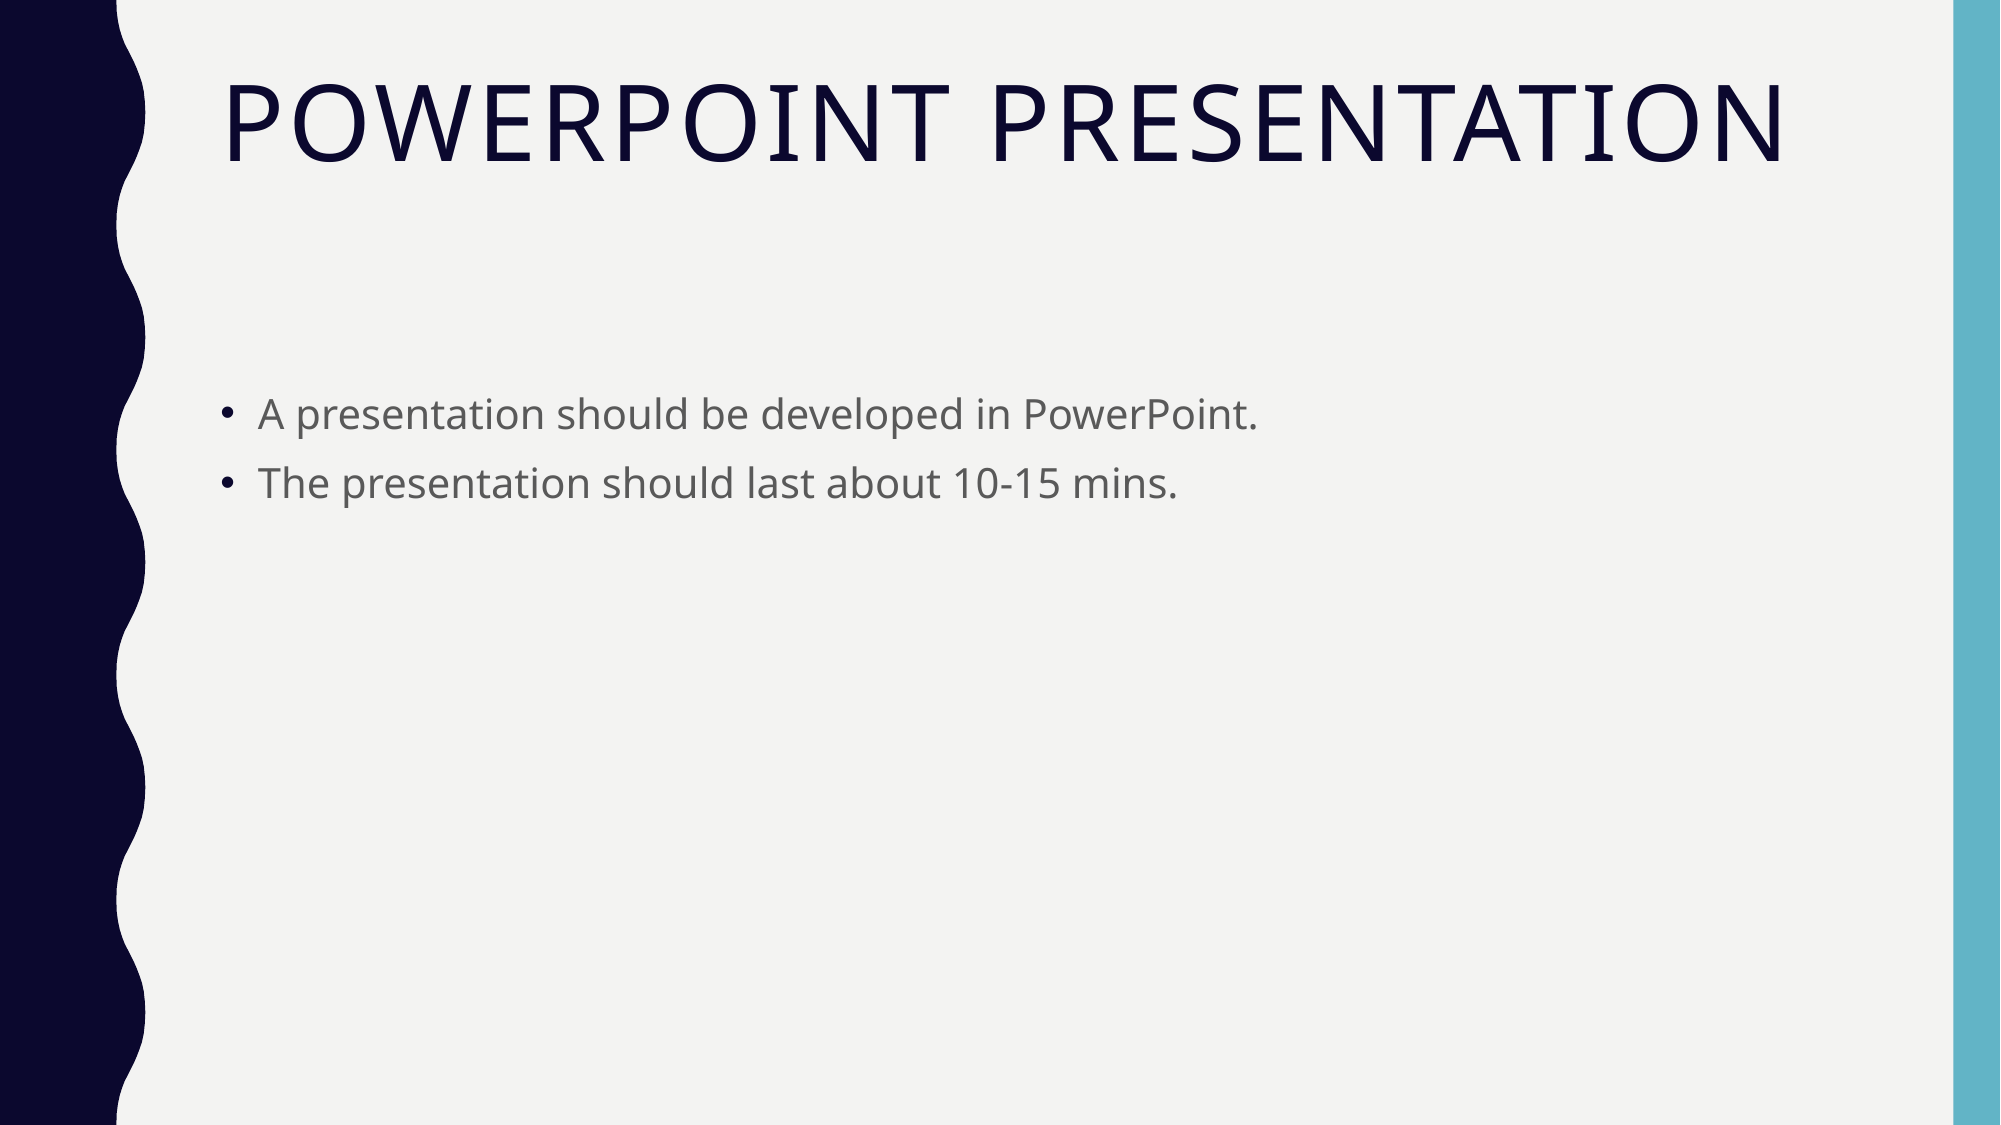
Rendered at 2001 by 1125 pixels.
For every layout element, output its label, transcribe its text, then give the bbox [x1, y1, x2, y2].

list A presentation should be developed in PowerPoint. The presentation should last about 10-15 mins. [205, 375, 1875, 965]
title Powerpoint presentation [205, 62, 1875, 308]
